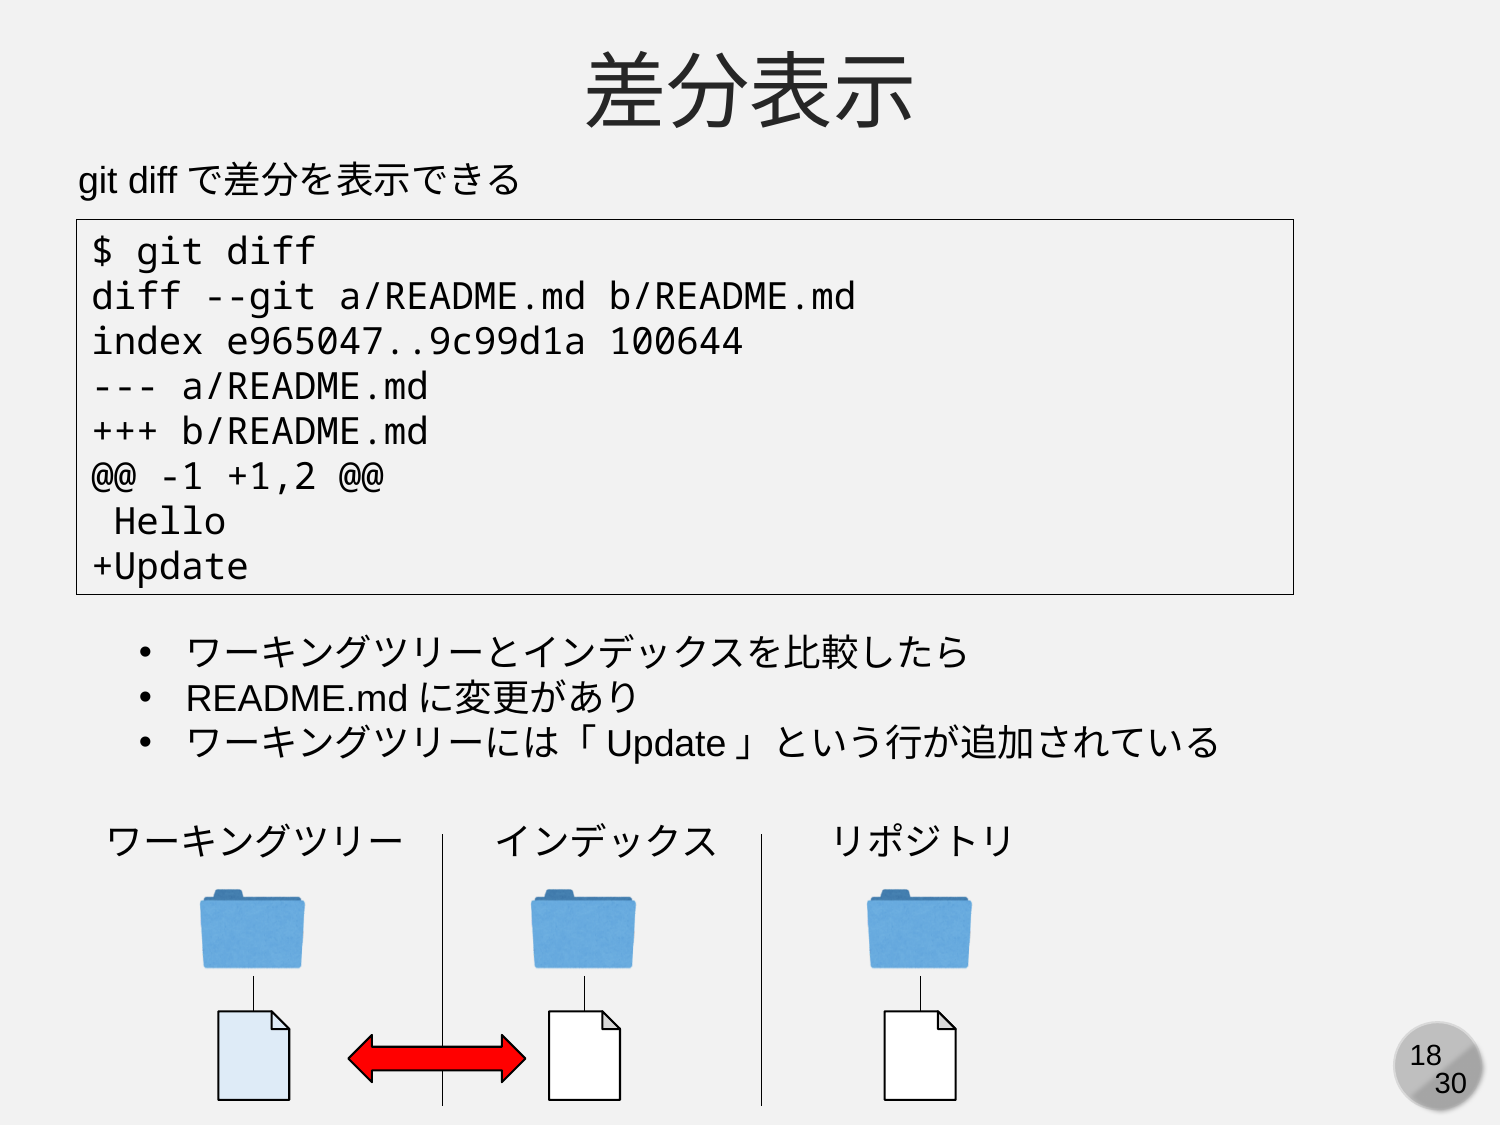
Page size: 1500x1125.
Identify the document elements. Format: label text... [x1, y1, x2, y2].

text_box [443, 1033, 527, 1084]
text_box git diffで差分を表示できる [63, 148, 538, 209]
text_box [884, 1011, 956, 1100]
text_box リポジトリ [815, 810, 1033, 871]
text_box [347, 1033, 442, 1084]
text_box ワーキングツリー [90, 810, 420, 871]
picture [861, 881, 977, 978]
text_box ワーキングツリーとインデックスを比較したら README.mdに変更があり ワーキングツリーには「Update」という行が追加されている [123, 621, 1294, 772]
list 差分表示 [0, 31, 1500, 155]
text_box インデックス [480, 810, 734, 871]
picture [194, 881, 310, 978]
text_box $ git diff diff --git a/README.md b/README.md index e965047..9c99d1a 100644 --- a/README.md +++ b/README.md @@ -1 +1,2 @@ Hello +Update [76, 219, 1294, 595]
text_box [218, 1011, 290, 1100]
picture [525, 881, 641, 978]
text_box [549, 1011, 620, 1100]
